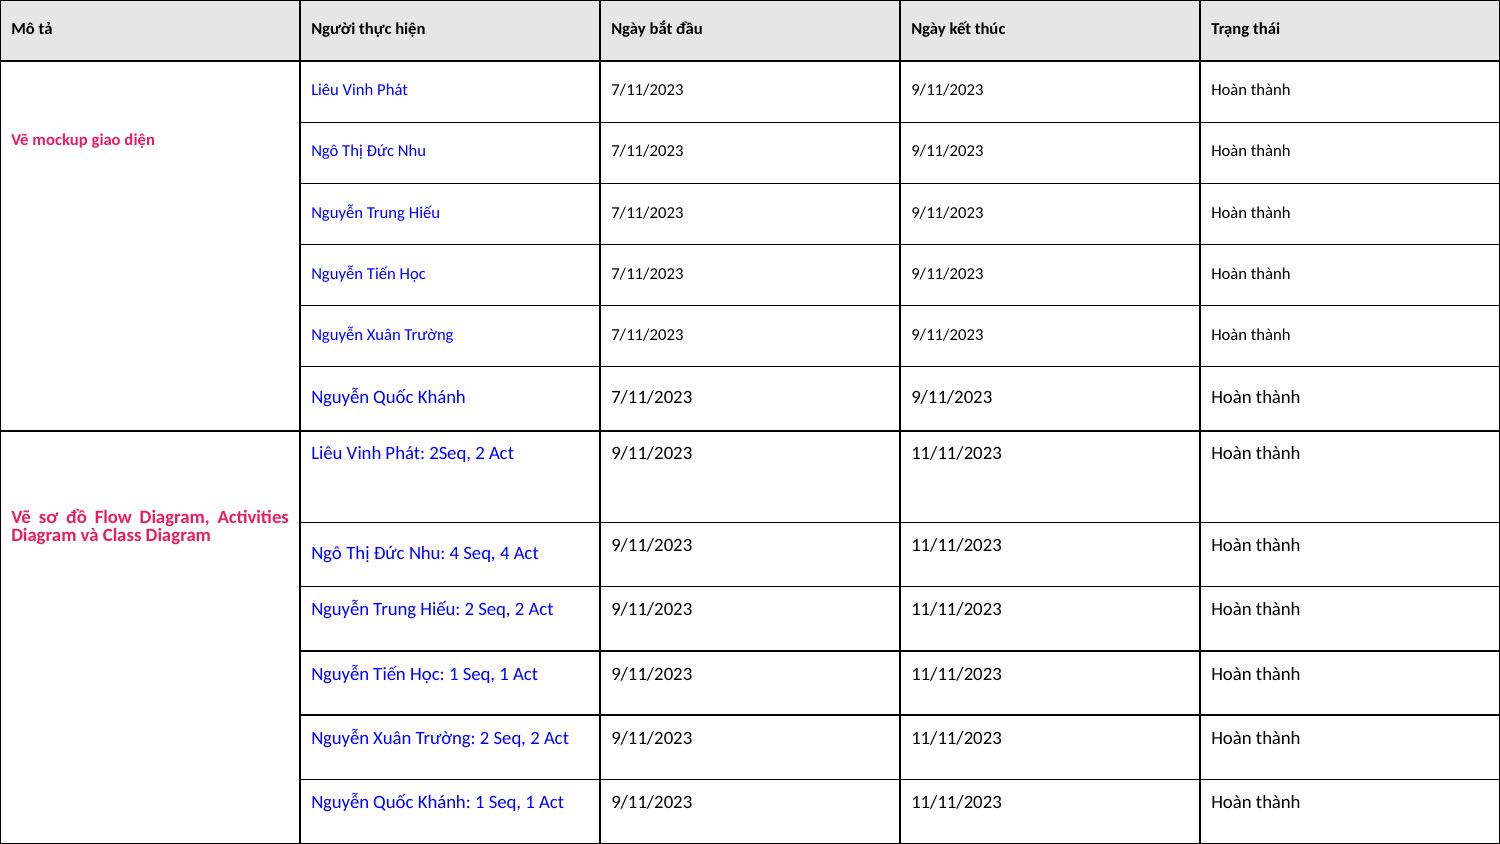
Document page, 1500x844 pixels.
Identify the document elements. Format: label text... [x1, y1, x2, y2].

table_cell Nguyễn Tiến Học [301, 245, 599, 305]
table_cell Hoàn thành [1201, 587, 1499, 650]
table_cell Hoàn thành [1201, 432, 1499, 522]
table_cell 9/11/2023 [901, 123, 1199, 183]
table_cell 7/11/2023 [601, 62, 899, 122]
table_cell Liêu Vinh Phát [301, 62, 599, 122]
table_cell 9/11/2023 [901, 184, 1199, 244]
table_cell 9/11/2023 [601, 523, 899, 586]
table_header Mô tả [1, 1, 299, 60]
table_cell Ngô Thị Đức Nhu: 4 Seq, 4 Act [301, 523, 599, 586]
table_cell 9/11/2023 [601, 780, 899, 843]
table_cell Nguyễn Quốc Khánh: 1 Seq, 1 Act [301, 780, 599, 843]
table_cell 7/11/2023 [601, 123, 899, 183]
table_cell Nguyễn Tiến Học: 1 Seq, 1 Act [301, 652, 599, 714]
table_cell 11/11/2023 [901, 523, 1199, 586]
table_cell Hoàn thành [1201, 245, 1499, 305]
table_header Trạng thái [1201, 1, 1499, 60]
table_cell Nguyễn Xuân Trường: 2 Seq, 2 Act [301, 716, 599, 779]
table_cell 9/11/2023 [901, 306, 1199, 366]
table_cell 11/11/2023 [901, 780, 1199, 843]
table_cell 9/11/2023 [601, 587, 899, 650]
table_cell Liêu Vinh Phát: 2Seq, 2 Act [301, 432, 599, 522]
table_header Ngày kết thúc [901, 1, 1199, 60]
table_cell 9/11/2023 [901, 245, 1199, 305]
table_cell Vẽ sơ đồ Flow Diagram, Activities Diagram và Class Diagram [1, 432, 299, 843]
table_cell Hoàn thành [1201, 367, 1499, 430]
table_cell 7/11/2023 [601, 184, 899, 244]
table_cell 11/11/2023 [901, 587, 1199, 650]
table_cell 9/11/2023 [601, 432, 899, 522]
table_cell Nguyễn Quốc Khánh [301, 367, 599, 430]
table_cell Nguyễn Xuân Trường [301, 306, 599, 366]
table_cell 9/11/2023 [601, 716, 899, 779]
table_cell 7/11/2023 [601, 306, 899, 366]
table_cell Hoàn thành [1201, 184, 1499, 244]
table_cell Nguyễn Trung Hiếu: 2 Seq, 2 Act [301, 587, 599, 650]
table_cell 11/11/2023 [901, 652, 1199, 714]
table_cell Hoàn thành [1201, 523, 1499, 586]
table_cell Hoàn thành [1201, 652, 1499, 714]
table_cell 9/11/2023 [901, 367, 1199, 430]
table_header Người thực hiện [301, 1, 599, 60]
table_cell 7/11/2023 [601, 367, 899, 430]
table_cell Hoàn thành [1201, 716, 1499, 779]
table_cell 11/11/2023 [901, 432, 1199, 522]
table_cell 7/11/2023 [601, 245, 899, 305]
table_cell Ngô Thị Đức Nhu [301, 123, 599, 183]
table_cell 9/11/2023 [901, 62, 1199, 122]
table_cell Hoàn thành [1201, 62, 1499, 122]
table_cell Hoàn thành [1201, 780, 1499, 843]
table_cell Hoàn thành [1201, 306, 1499, 366]
table_cell Vẽ mockup giao diện [1, 62, 299, 430]
table_cell 11/11/2023 [901, 716, 1199, 779]
table_header Ngày bắt đầu [601, 1, 899, 60]
table_cell Hoàn thành [1201, 123, 1499, 183]
table_cell 9/11/2023 [601, 652, 899, 714]
table_cell Nguyễn Trung Hiếu [301, 184, 599, 244]
